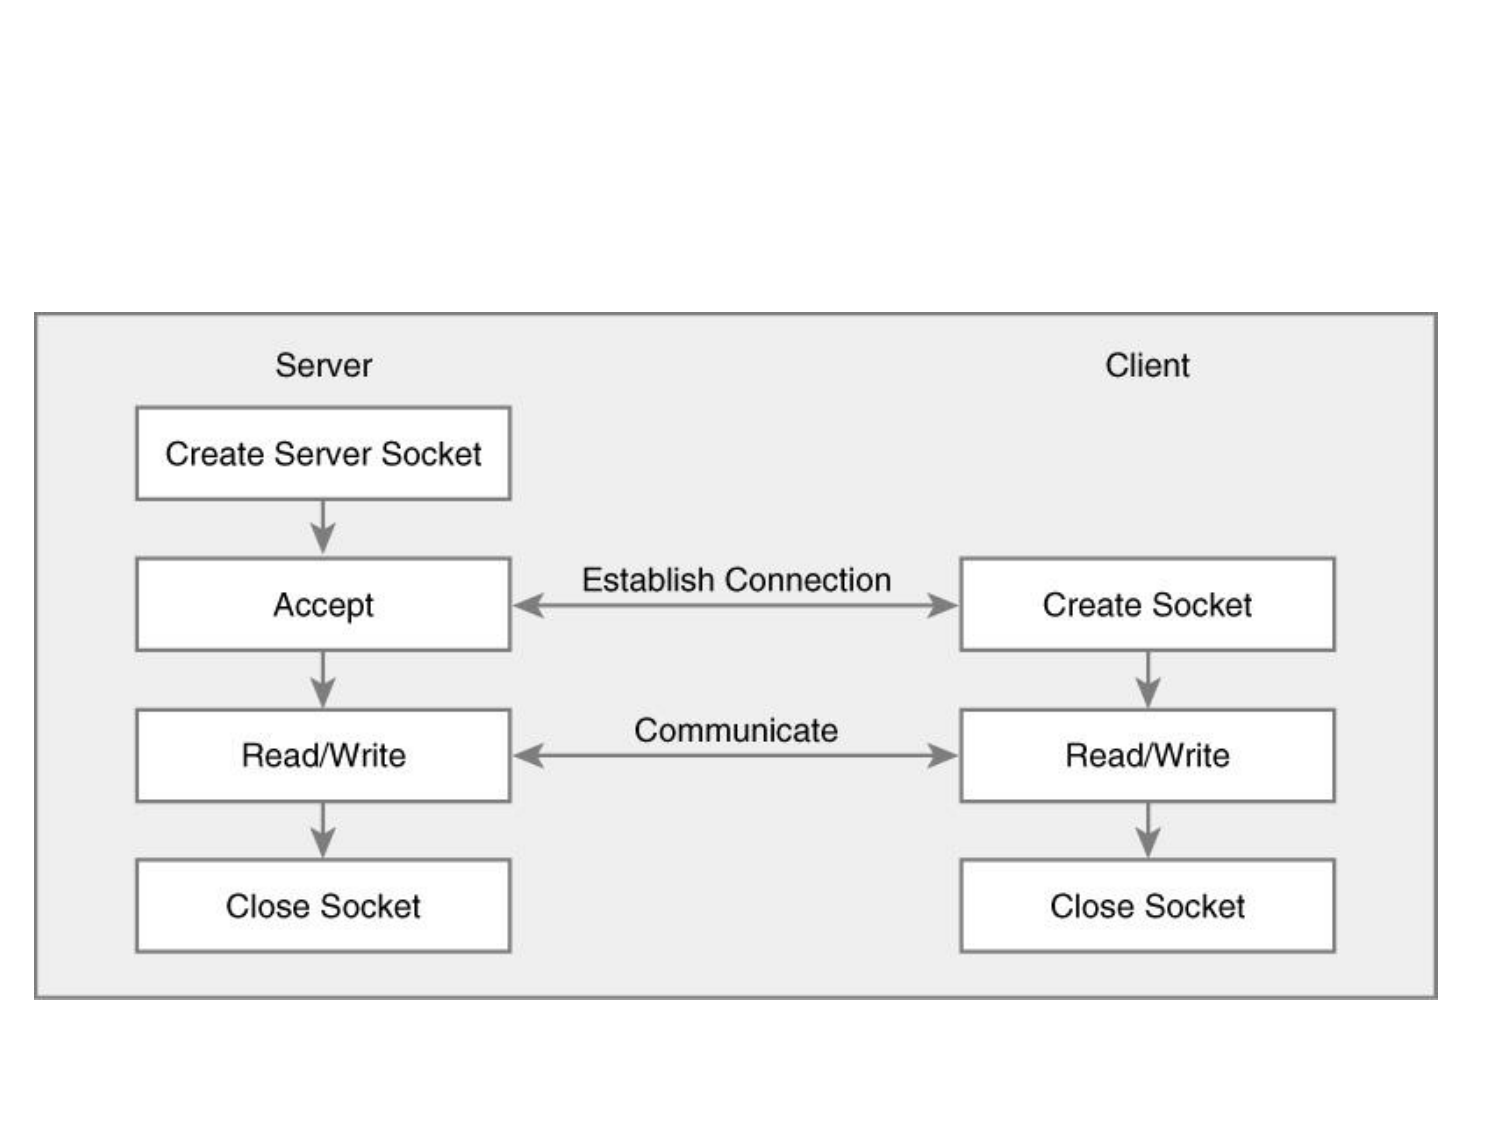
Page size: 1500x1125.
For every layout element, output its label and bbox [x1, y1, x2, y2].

text_box [33, 312, 1438, 1001]
